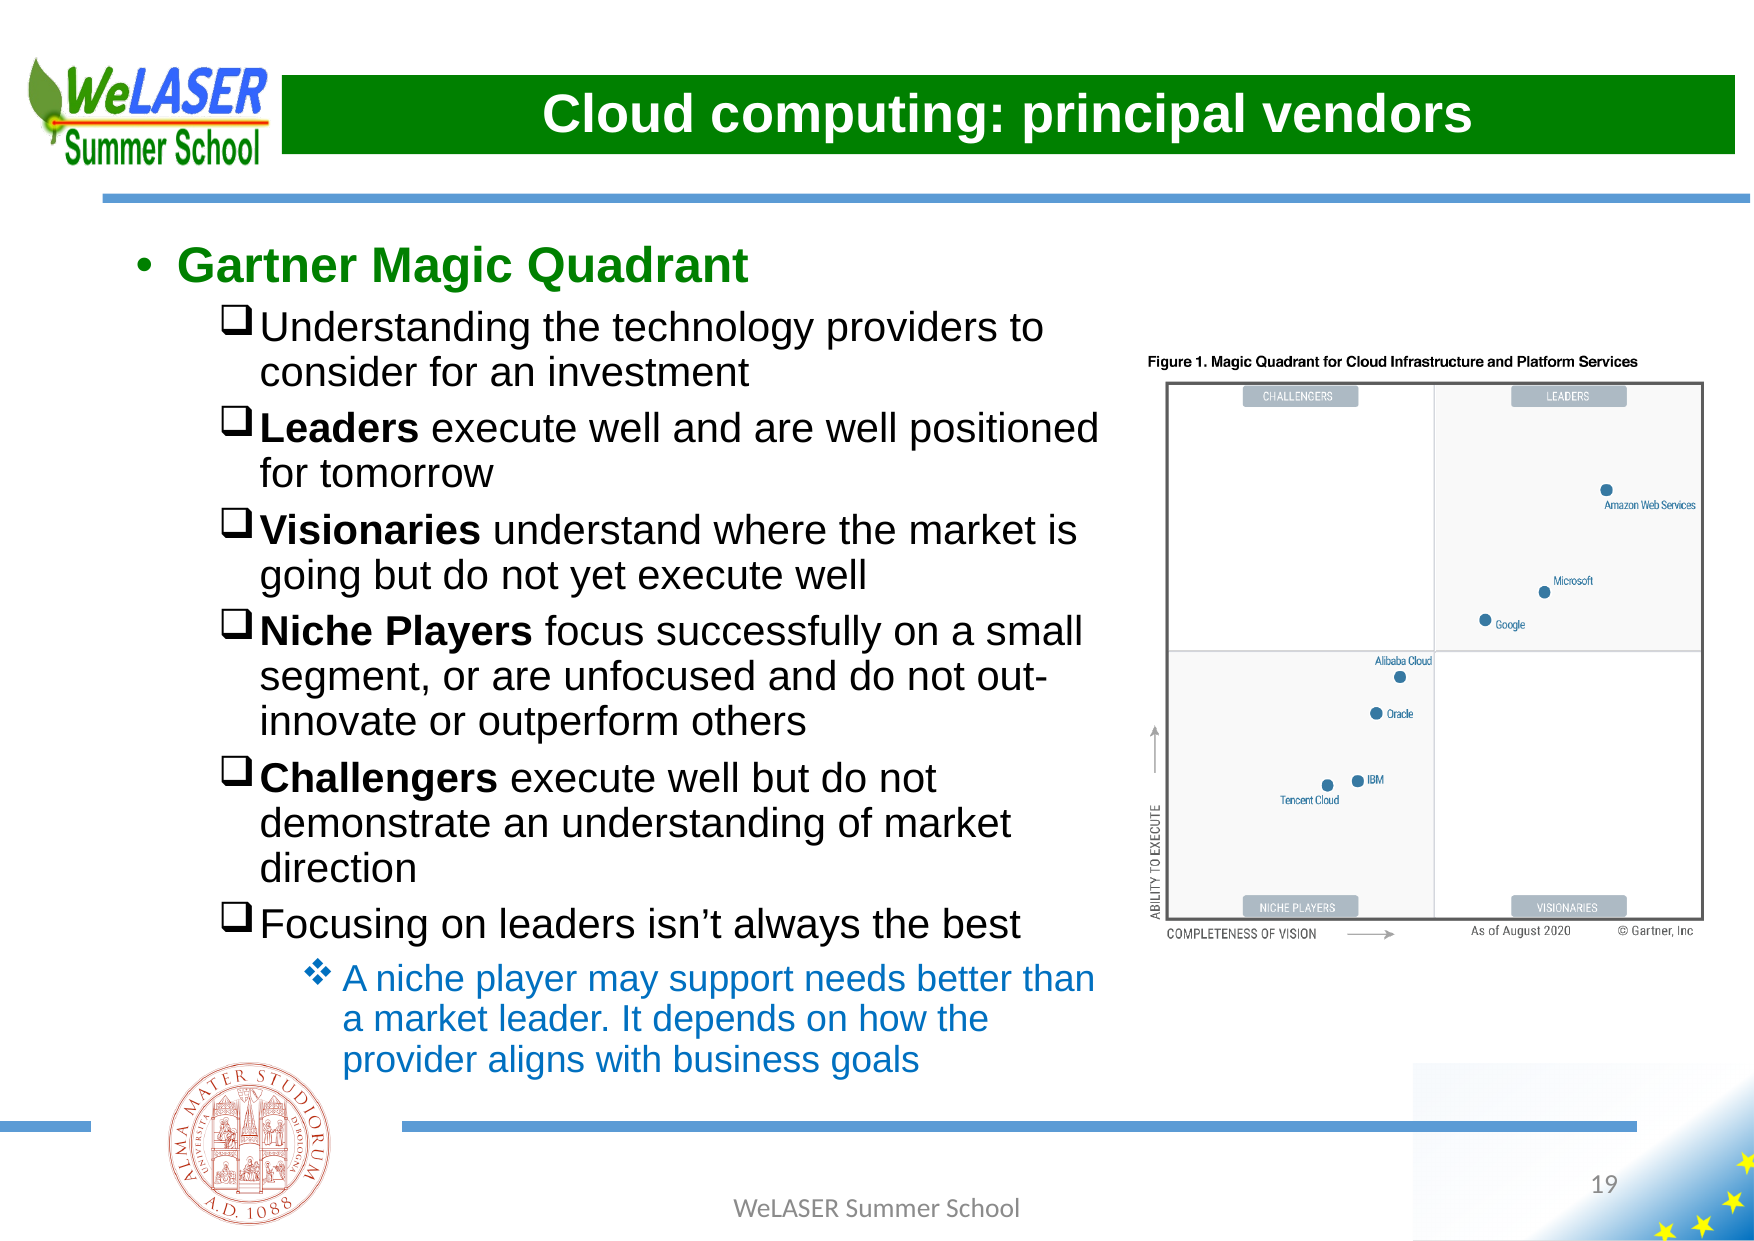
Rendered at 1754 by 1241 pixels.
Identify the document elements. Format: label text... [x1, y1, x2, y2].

list Gartner Magic Quadrant Understanding the technology providers to consider for an investment Leaders execute well and are well positioned for tomorrow Visionaries understand where the market is going but do not yet execute well Niche Players focus successfully on a small segment, or are unfocused and do not out-innovate or outperform others Challengers execute well but do not demonstrate an understanding of market direction Focusing on leaders isn’t always the best A niche player may support needs better than a market leader. It depends on how the provider aligns with business goals [120, 232, 1125, 1115]
slide_number 19 [1238, 1149, 1634, 1216]
picture [91, 1051, 402, 1234]
picture [1413, 1063, 1754, 1240]
picture [17, 49, 300, 206]
picture [1131, 338, 1754, 965]
title Cloud computing: principal vendors [281, 75, 1735, 155]
